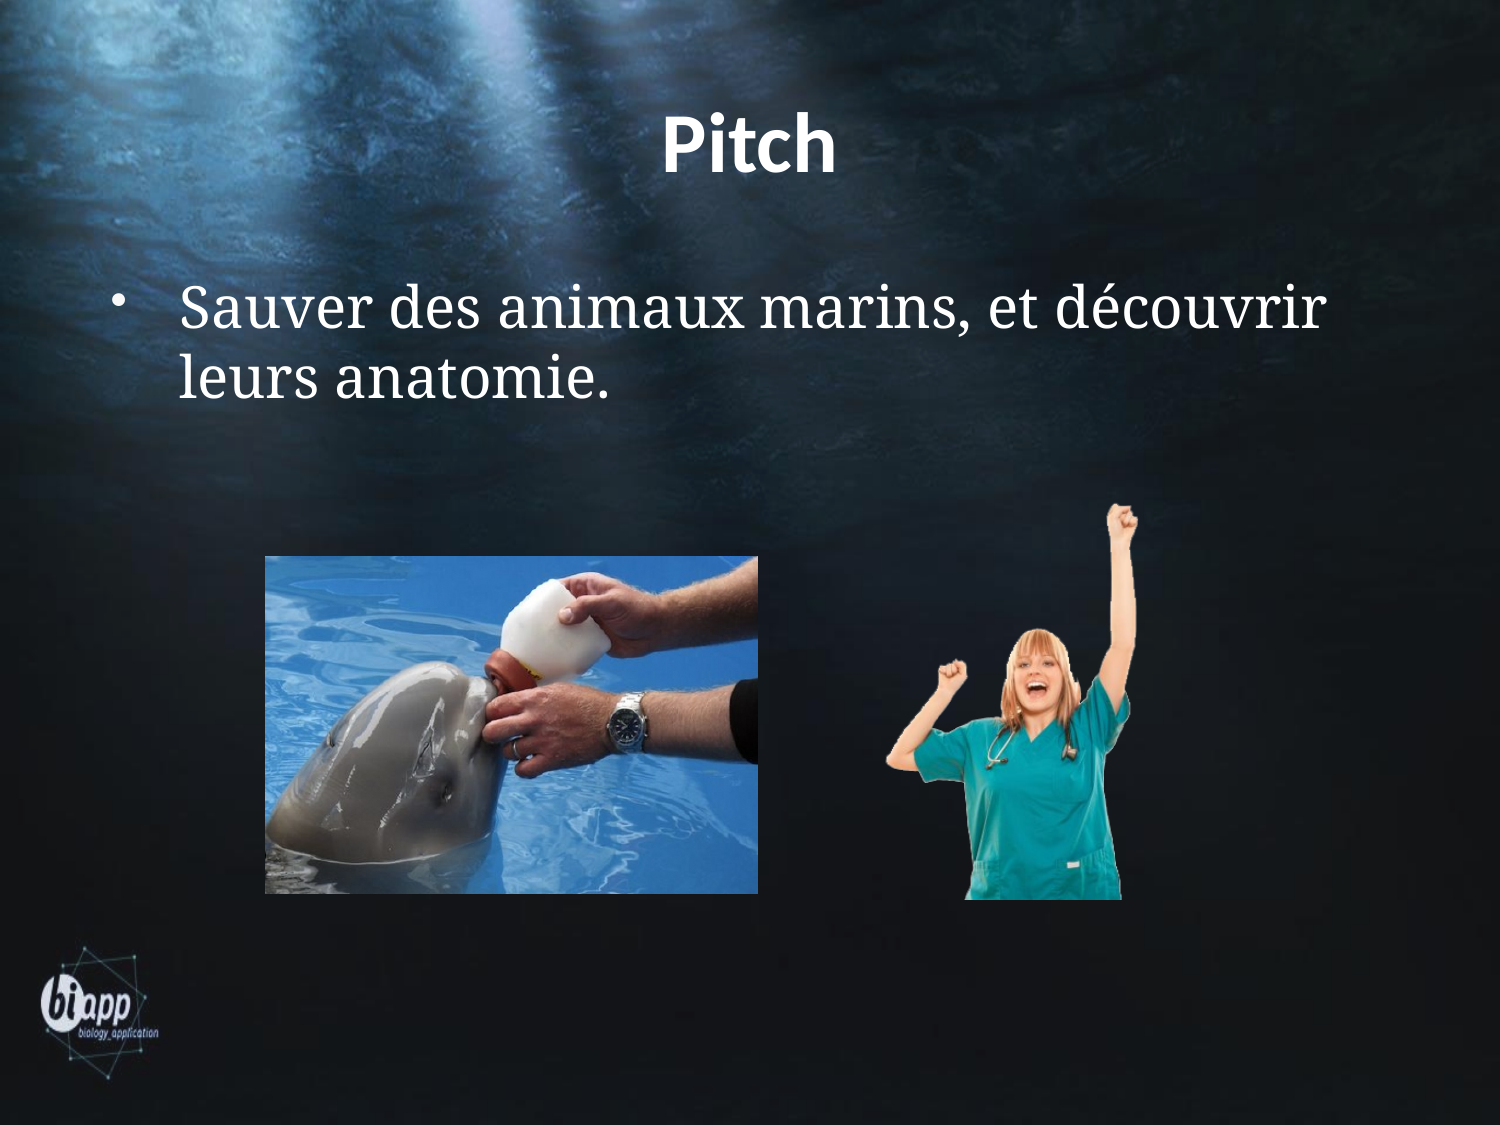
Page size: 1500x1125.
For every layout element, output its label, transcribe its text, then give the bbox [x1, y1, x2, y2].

title Pitch [75, 45, 1425, 233]
picture [0, 0, 1500, 1125]
list Sauver des animaux marins, et découvrir leurs anatomie. [75, 262, 1425, 1035]
